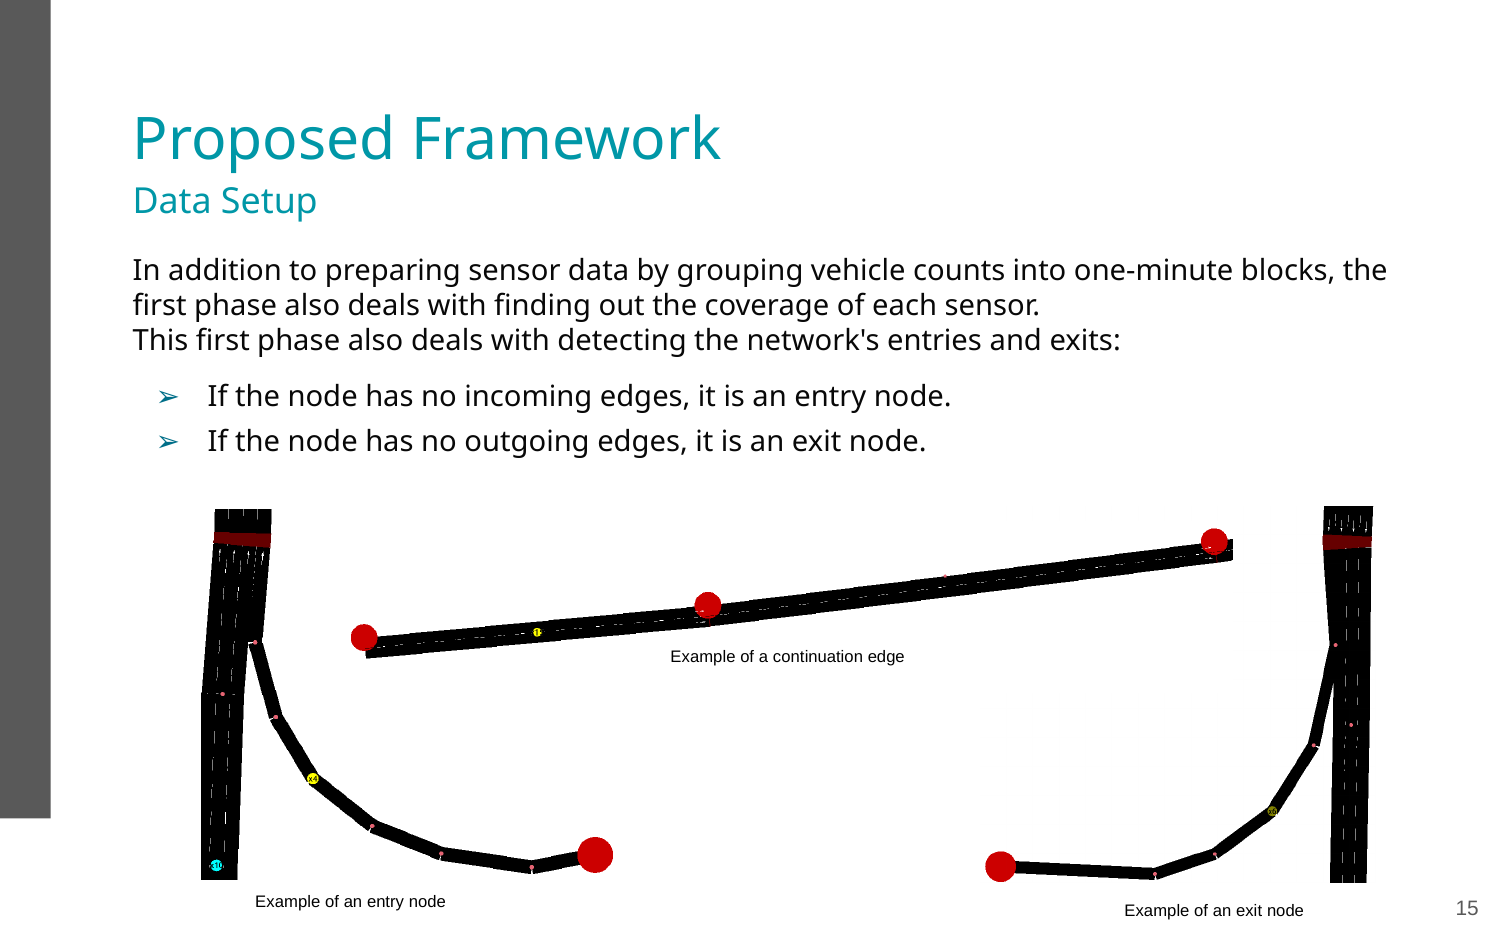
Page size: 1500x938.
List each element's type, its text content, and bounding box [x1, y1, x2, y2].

text_box Data Setup [117, 162, 953, 236]
title Proposed Framework [117, 86, 1500, 273]
text_box Example of an entry node [240, 888, 464, 938]
slide_number ‹#› [1403, 879, 1494, 938]
picture [201, 506, 1376, 883]
text_box Example of an exit node [1109, 891, 1333, 938]
text_box In addition to preparing sensor data by grouping vehicle counts into one-minute blocks, the first phase also deals with finding out the coverage of each sensor. This first phase also deals with detecting the network's entries and exits: If the node has no incoming edges, it is an entry node. If the node has no outgoing edges, it is an exit node. [117, 273, 1432, 473]
